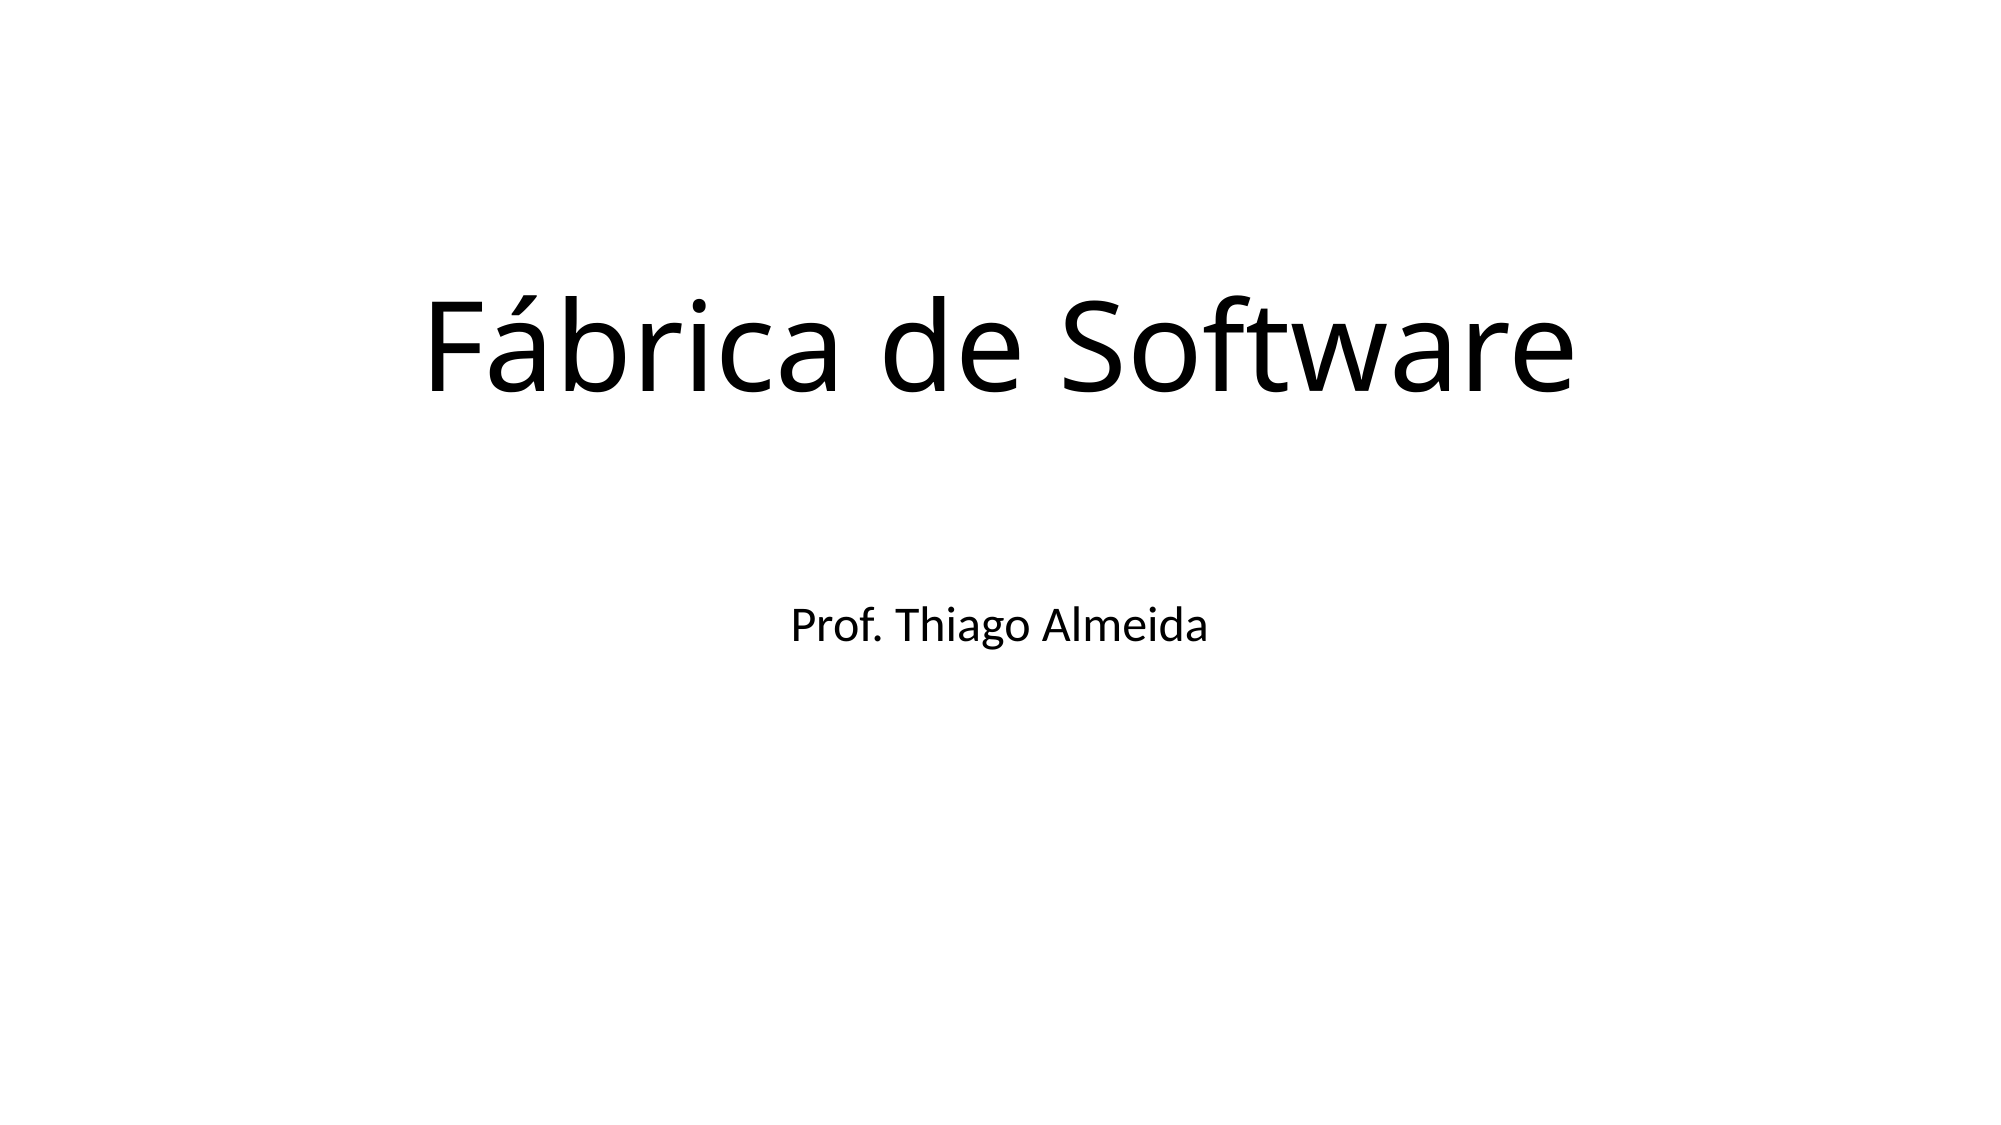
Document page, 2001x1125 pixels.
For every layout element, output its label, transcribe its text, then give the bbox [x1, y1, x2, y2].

title Fábrica de Software [249, 184, 1750, 576]
subtitle Prof. Thiago Almeida [249, 590, 1750, 863]
